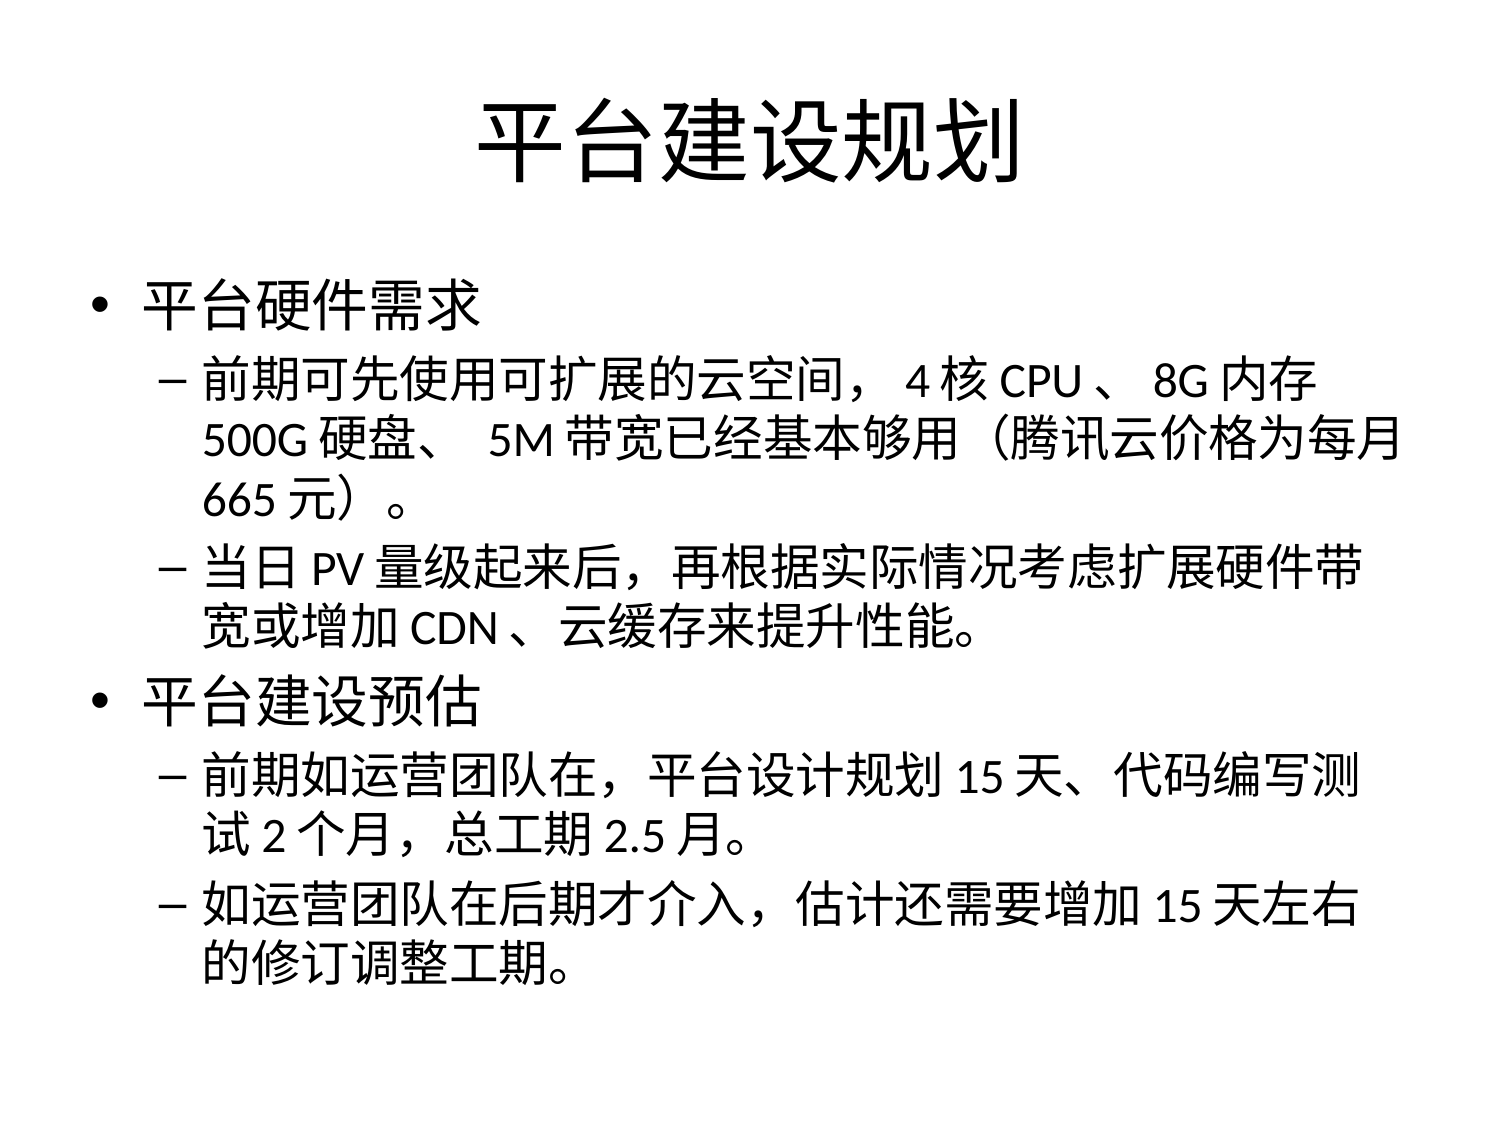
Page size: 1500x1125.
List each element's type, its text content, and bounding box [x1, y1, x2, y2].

title 平台建设规划 [75, 45, 1425, 233]
list 平台硬件需求 前期可先使用可扩展的云空间，4核CPU、8G内存500G硬盘、 5M带宽已经基本够用（腾讯云价格为每月665元）。 当日PV量级起来后，再根据实际情况考虑扩展硬件带宽或增加CDN、云缓存来提升性能。 平台建设预估 前期如运营团队在，平台设计规划15天、代码编写测试2个月，总工期2.5月。 如运营团队在后期才介入，估计还需要增加15天左右的修订调整工期。 [75, 262, 1425, 1005]
